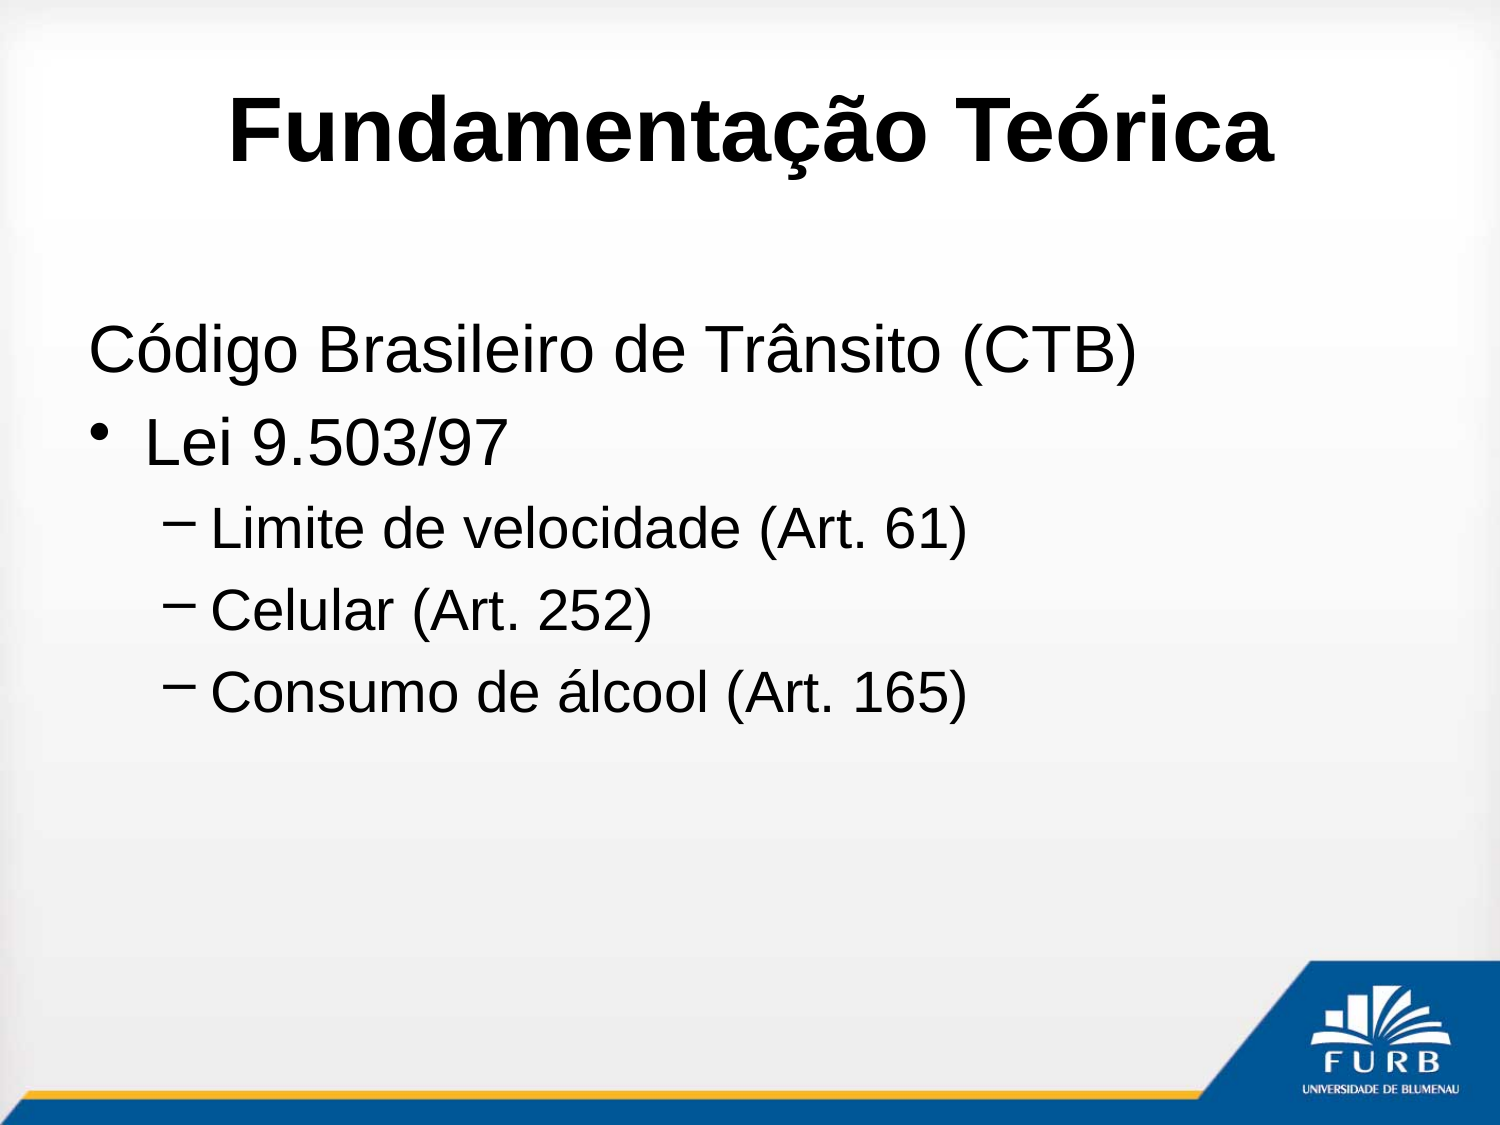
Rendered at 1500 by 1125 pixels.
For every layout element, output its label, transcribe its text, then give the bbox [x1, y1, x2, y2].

list Código Brasileiro de Trânsito (CTB) Lei 9.503/97 Limite de velocidade (Art. 61) Celular (Art. 252) Consumo de álcool (Art. 165) [73, 297, 1424, 807]
picture [0, 0, 1500, 1125]
title Fundamentação Teórica [76, 30, 1427, 219]
